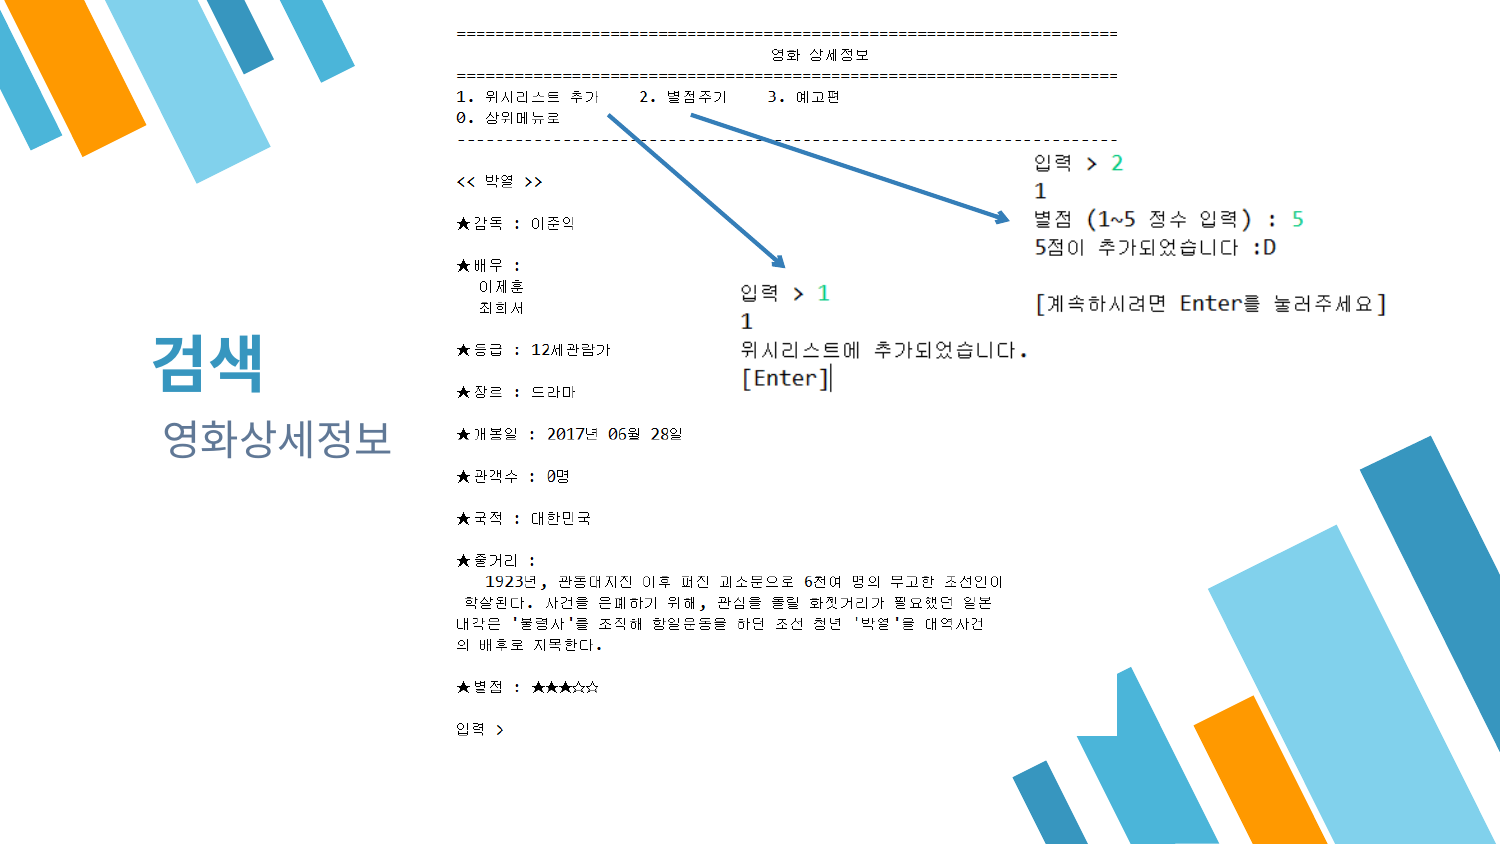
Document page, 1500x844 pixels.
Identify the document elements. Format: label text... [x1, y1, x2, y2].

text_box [787, 114, 1011, 222]
picture [454, 28, 1392, 737]
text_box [607, 114, 786, 269]
list 영화상세정보 [147, 398, 709, 812]
title 검색 [135, 303, 449, 416]
